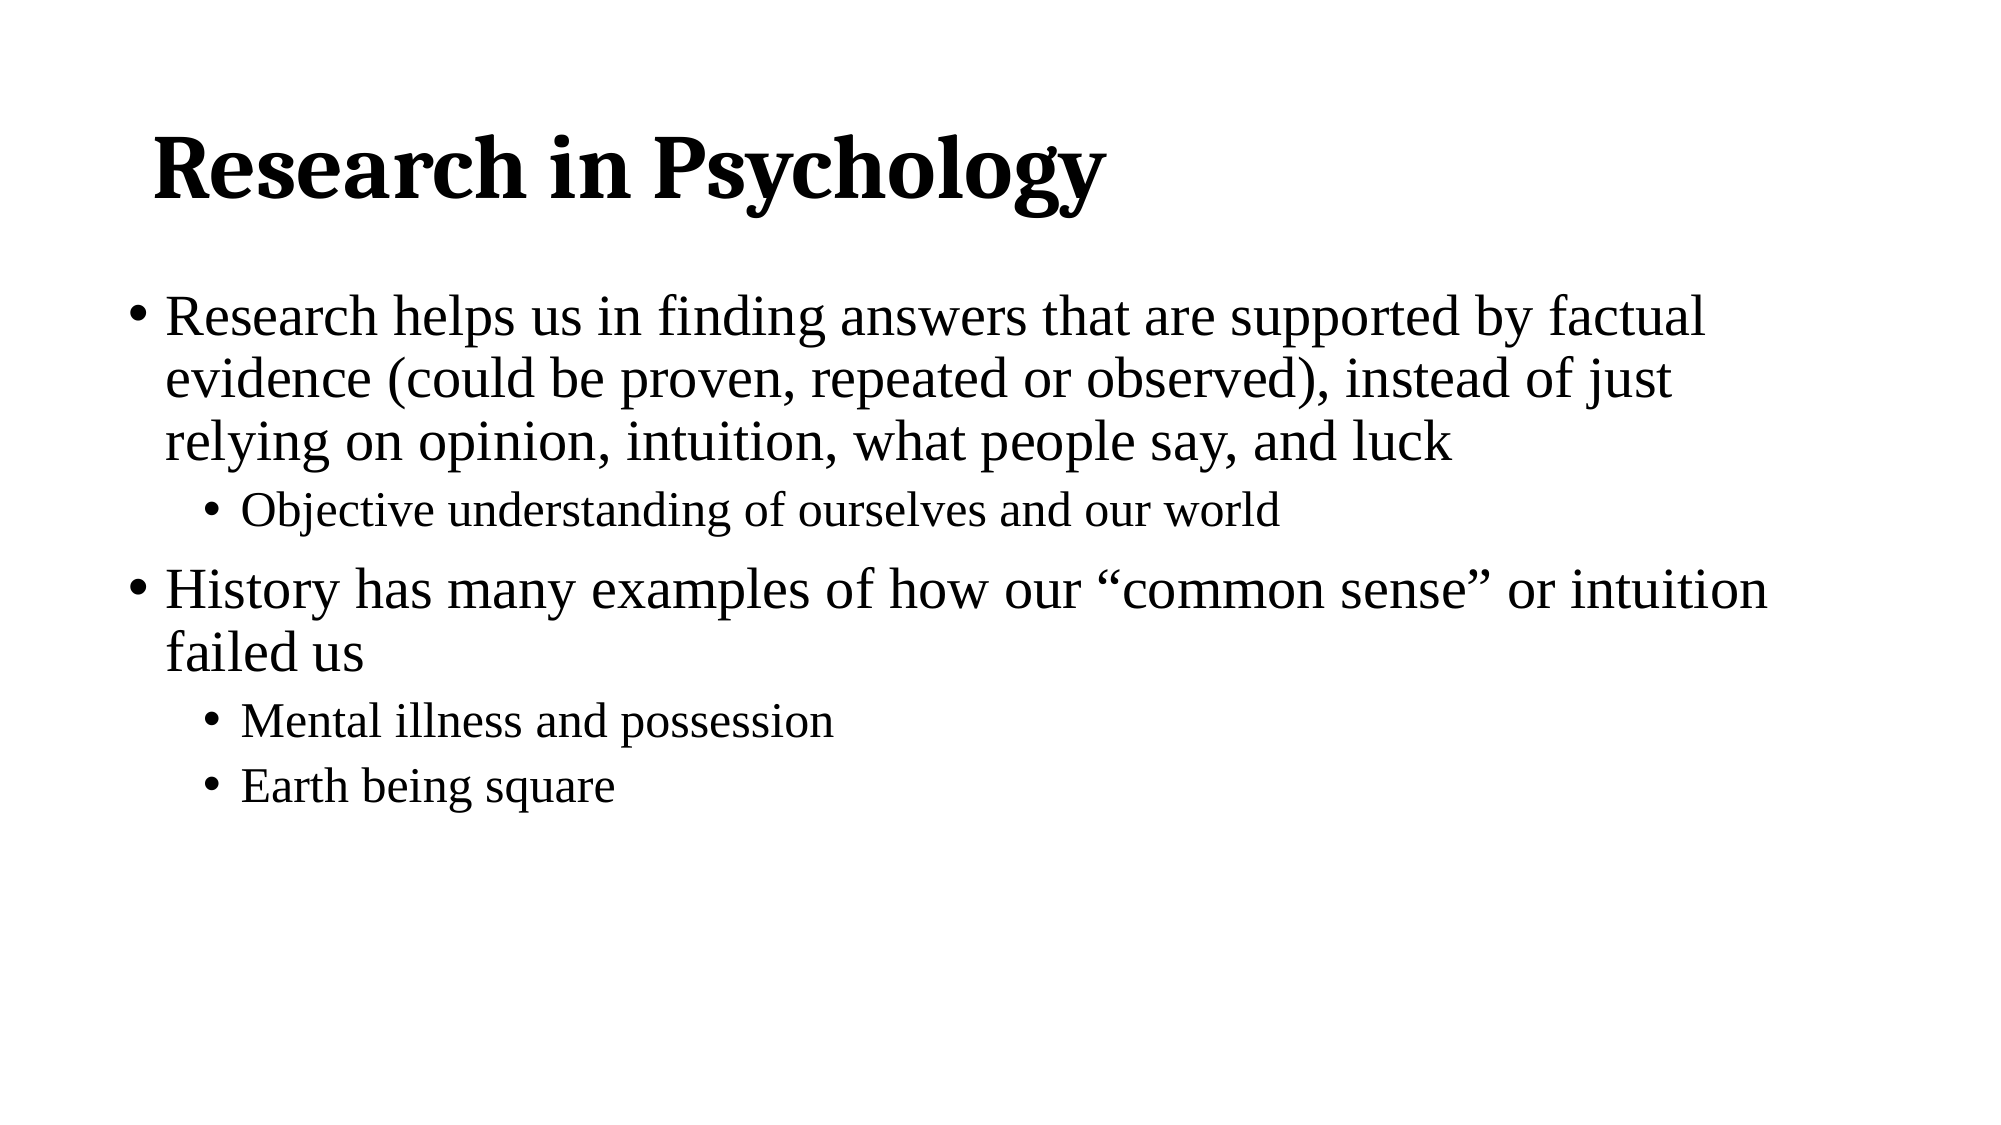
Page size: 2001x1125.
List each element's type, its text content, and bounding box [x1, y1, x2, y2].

list Research helps us in finding answers that are supported by factual evidence (could be proven, repeated or observed), instead of just relying on opinion, intuition, what people say, and luck Objective understanding of ourselves and our world History has many examples of how our “common sense” or intuition failed us Mental illness and possession Earth being square [113, 277, 1817, 966]
title Research in Psychology [137, 59, 1863, 278]
